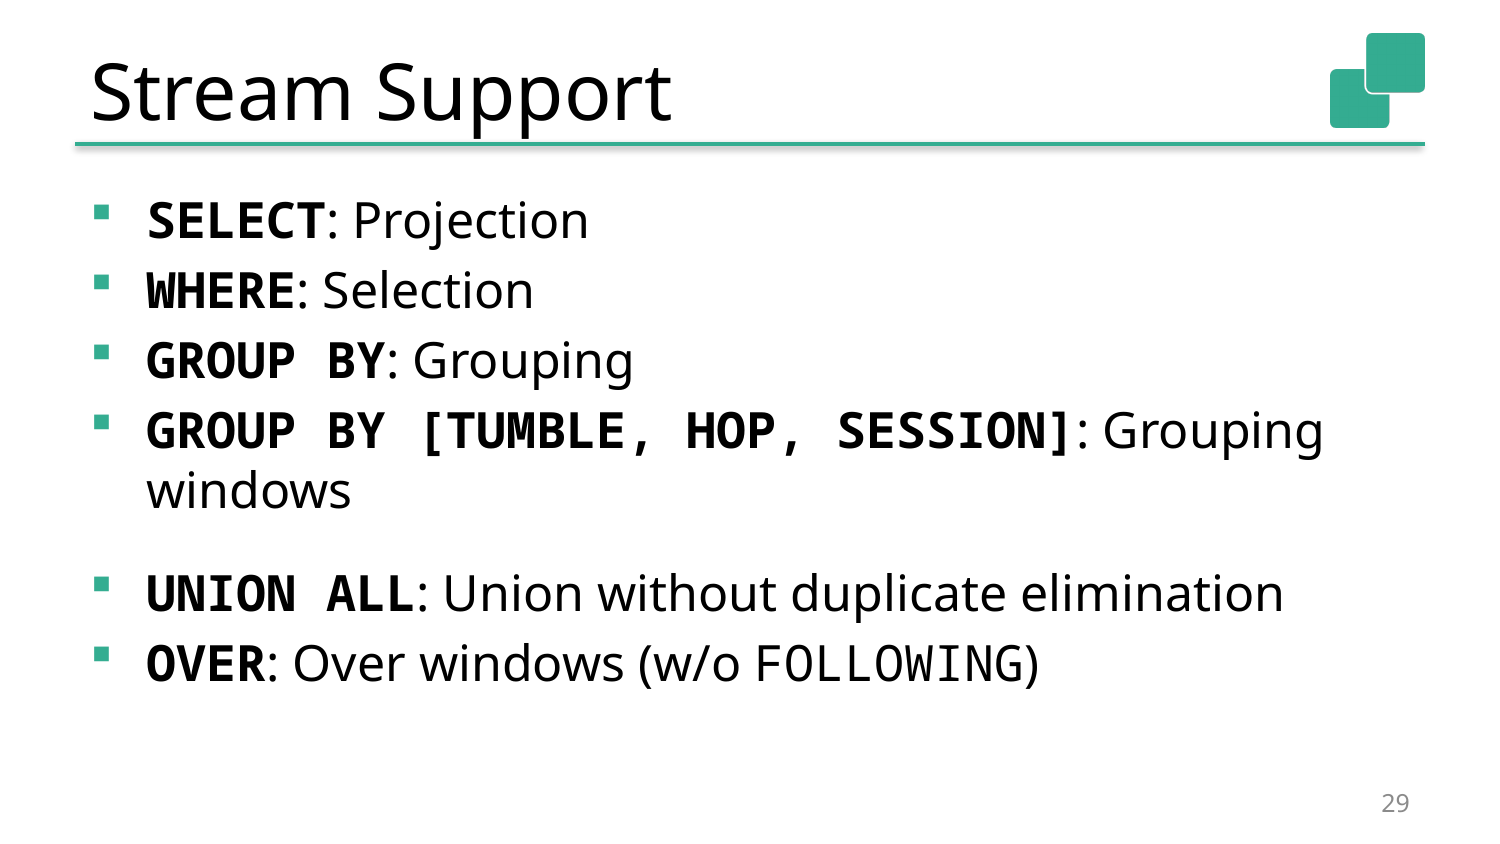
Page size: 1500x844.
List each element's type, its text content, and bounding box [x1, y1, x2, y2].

slide_number 29 [1074, 782, 1425, 827]
title Stream Support [75, 33, 1302, 145]
picture [1330, 33, 1425, 128]
list SELECT: Projection WHERE: Selection GROUP BY: Grouping GROUP BY [TUMBLE, HOP, SESSION]: Grouping windows UNION ALL: Union without duplicate elimination OVER: Over windows (w/o FOLLOWING) [75, 181, 1489, 754]
